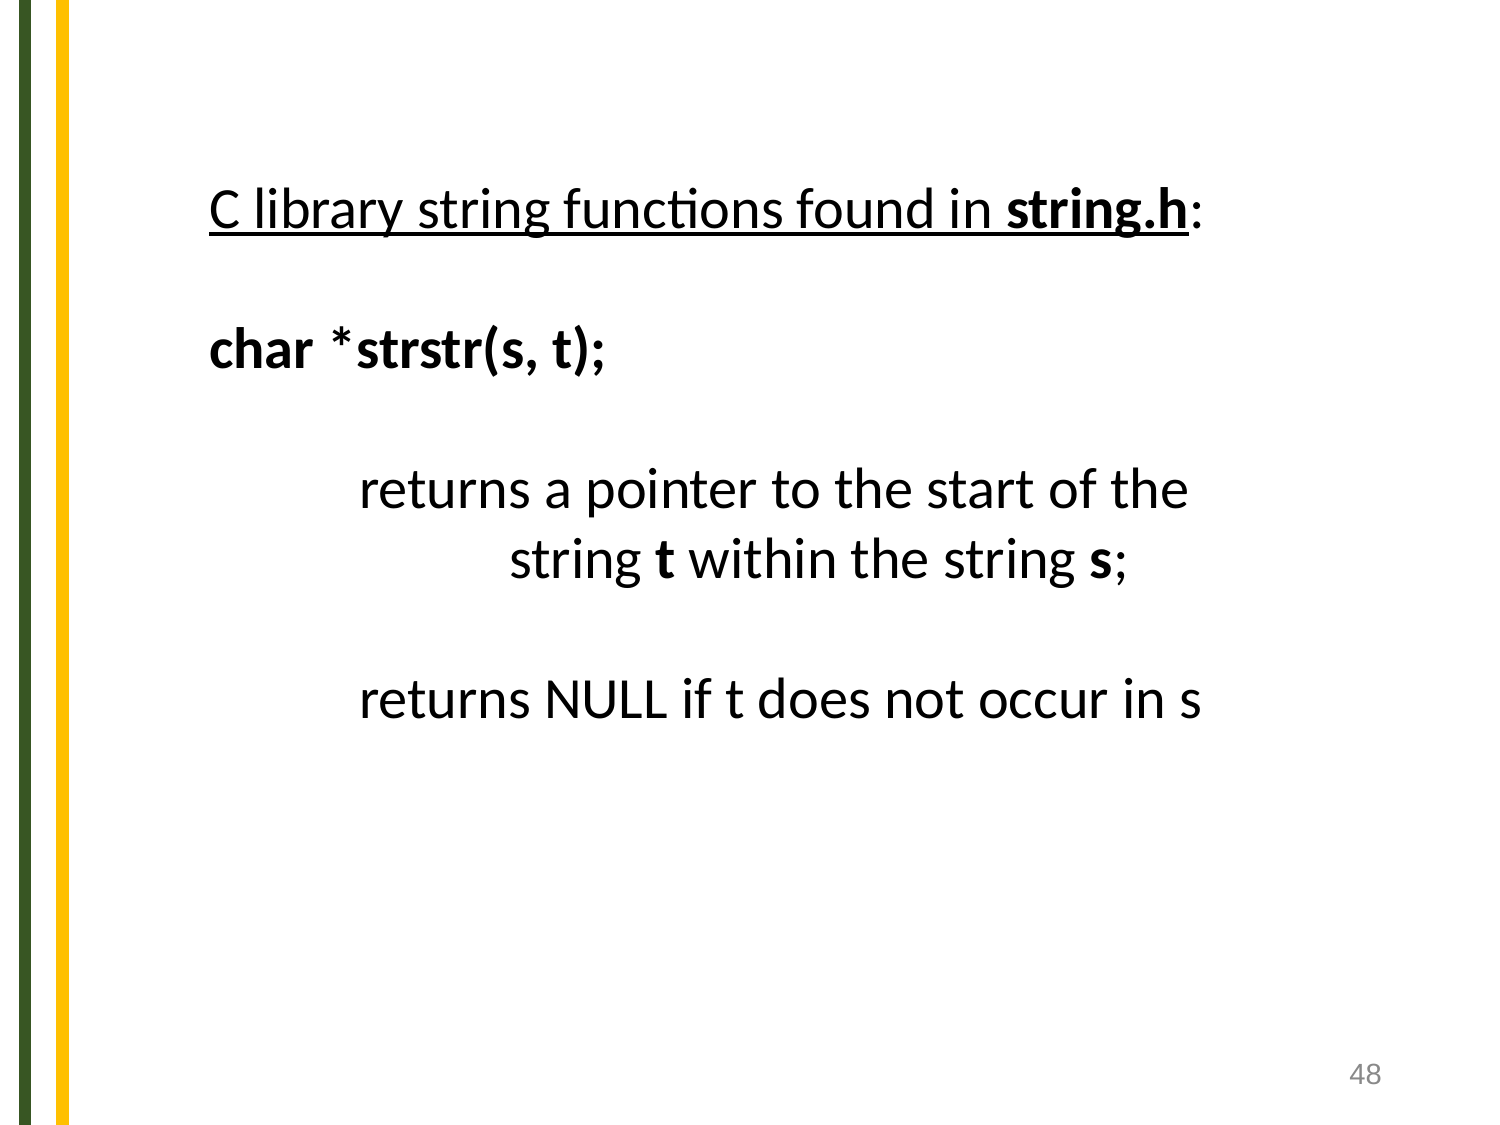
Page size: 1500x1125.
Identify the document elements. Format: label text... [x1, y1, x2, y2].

text_box C library string functions found in string.h: char *strstr(s, t); returns a pointer to the start of the string t within the string s; returns NULL if t does not occur in s [194, 162, 1220, 808]
slide_number 48 [1059, 1042, 1397, 1103]
